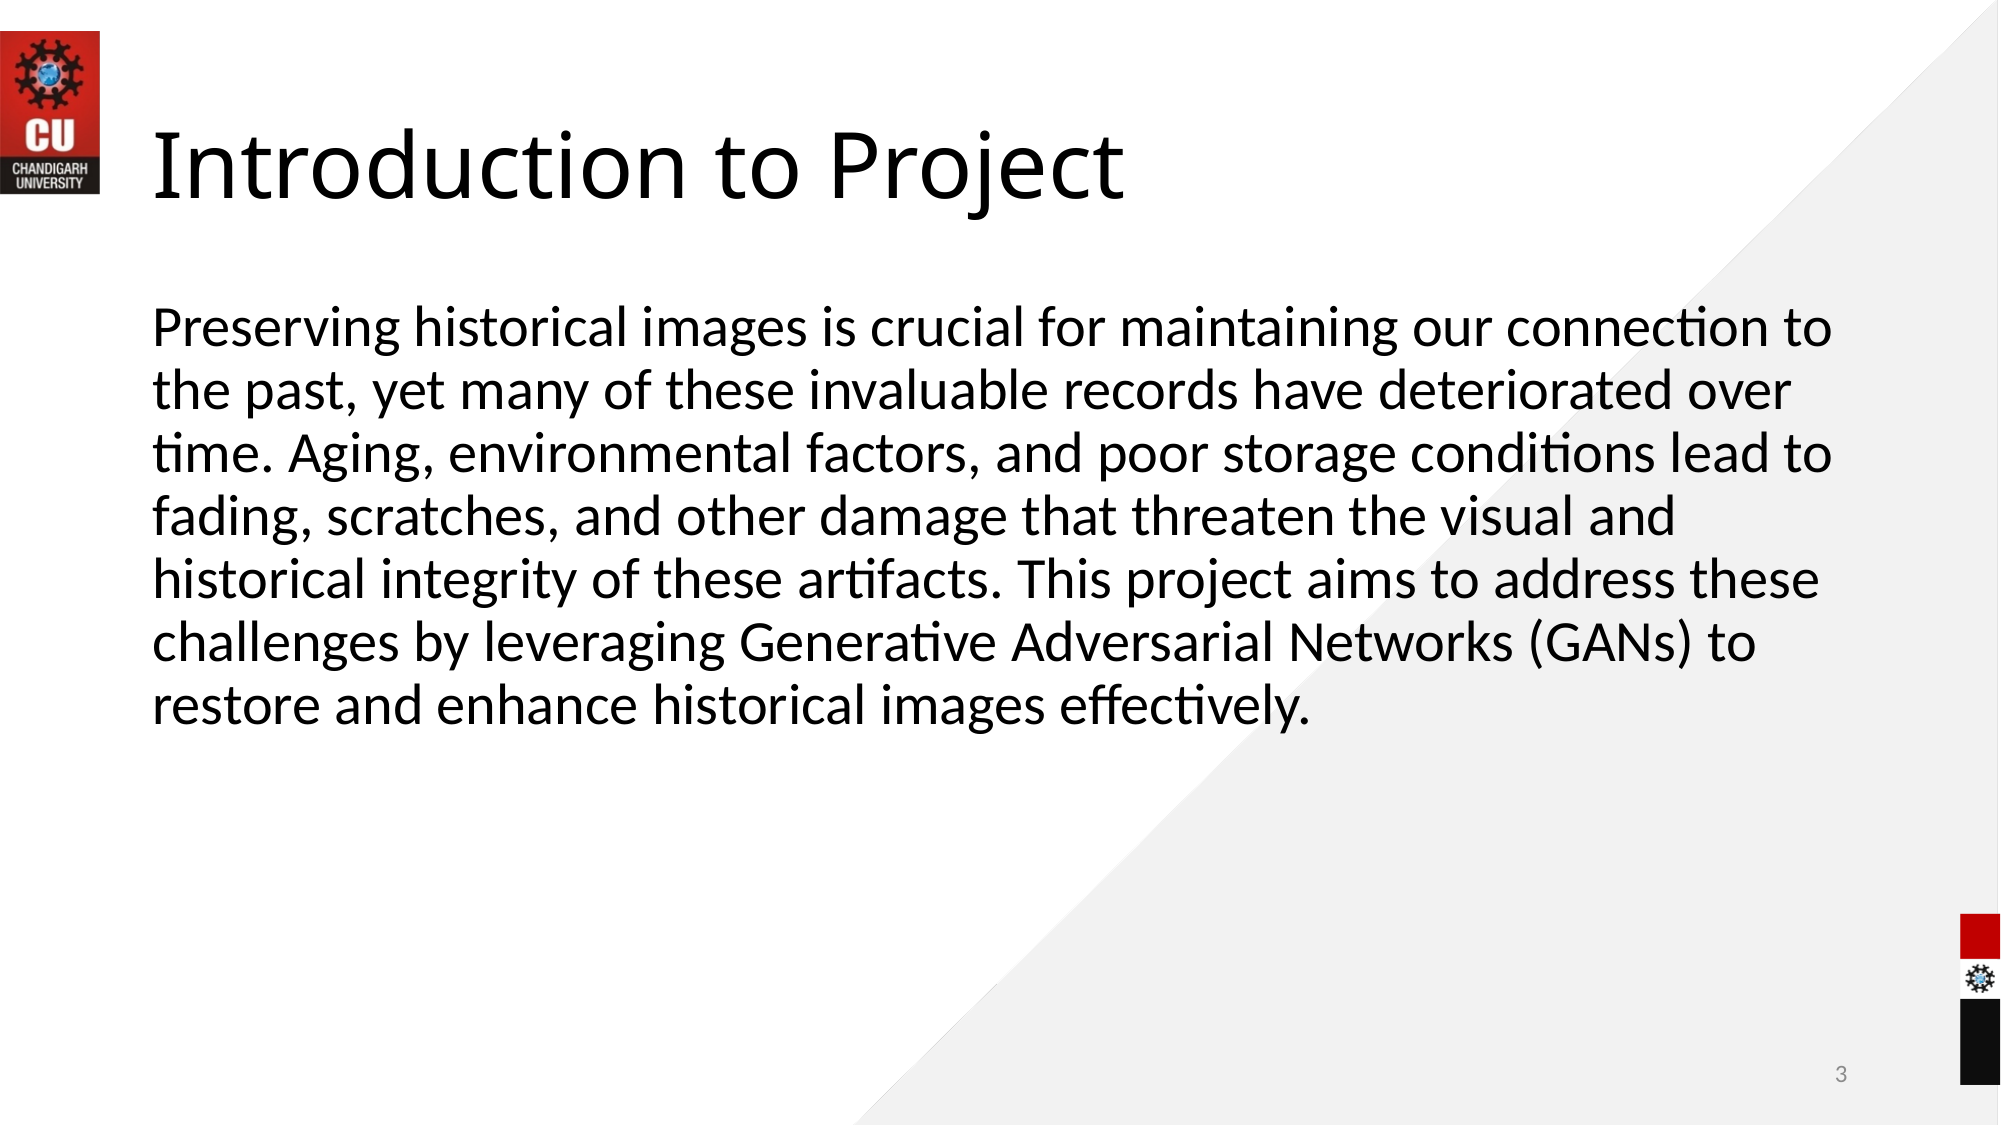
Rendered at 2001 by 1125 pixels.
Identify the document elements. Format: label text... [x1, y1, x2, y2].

picture [0, 0, 2001, 1125]
slide_number 3 [1412, 1042, 1863, 1103]
list Preserving historical images is crucial for maintaining our connection to the past, yet many of these invaluable records have deteriorated over time. Aging, environmental factors, and poor storage conditions lead to fading, scratches, and other damage that threaten the visual and historical integrity of these artifacts. This project aims to address these challenges by leveraging Generative Adversarial Networks (GANs) to restore and enhance historical images effectively. [137, 288, 1863, 1014]
title Introduction to Project [137, 59, 1863, 278]
